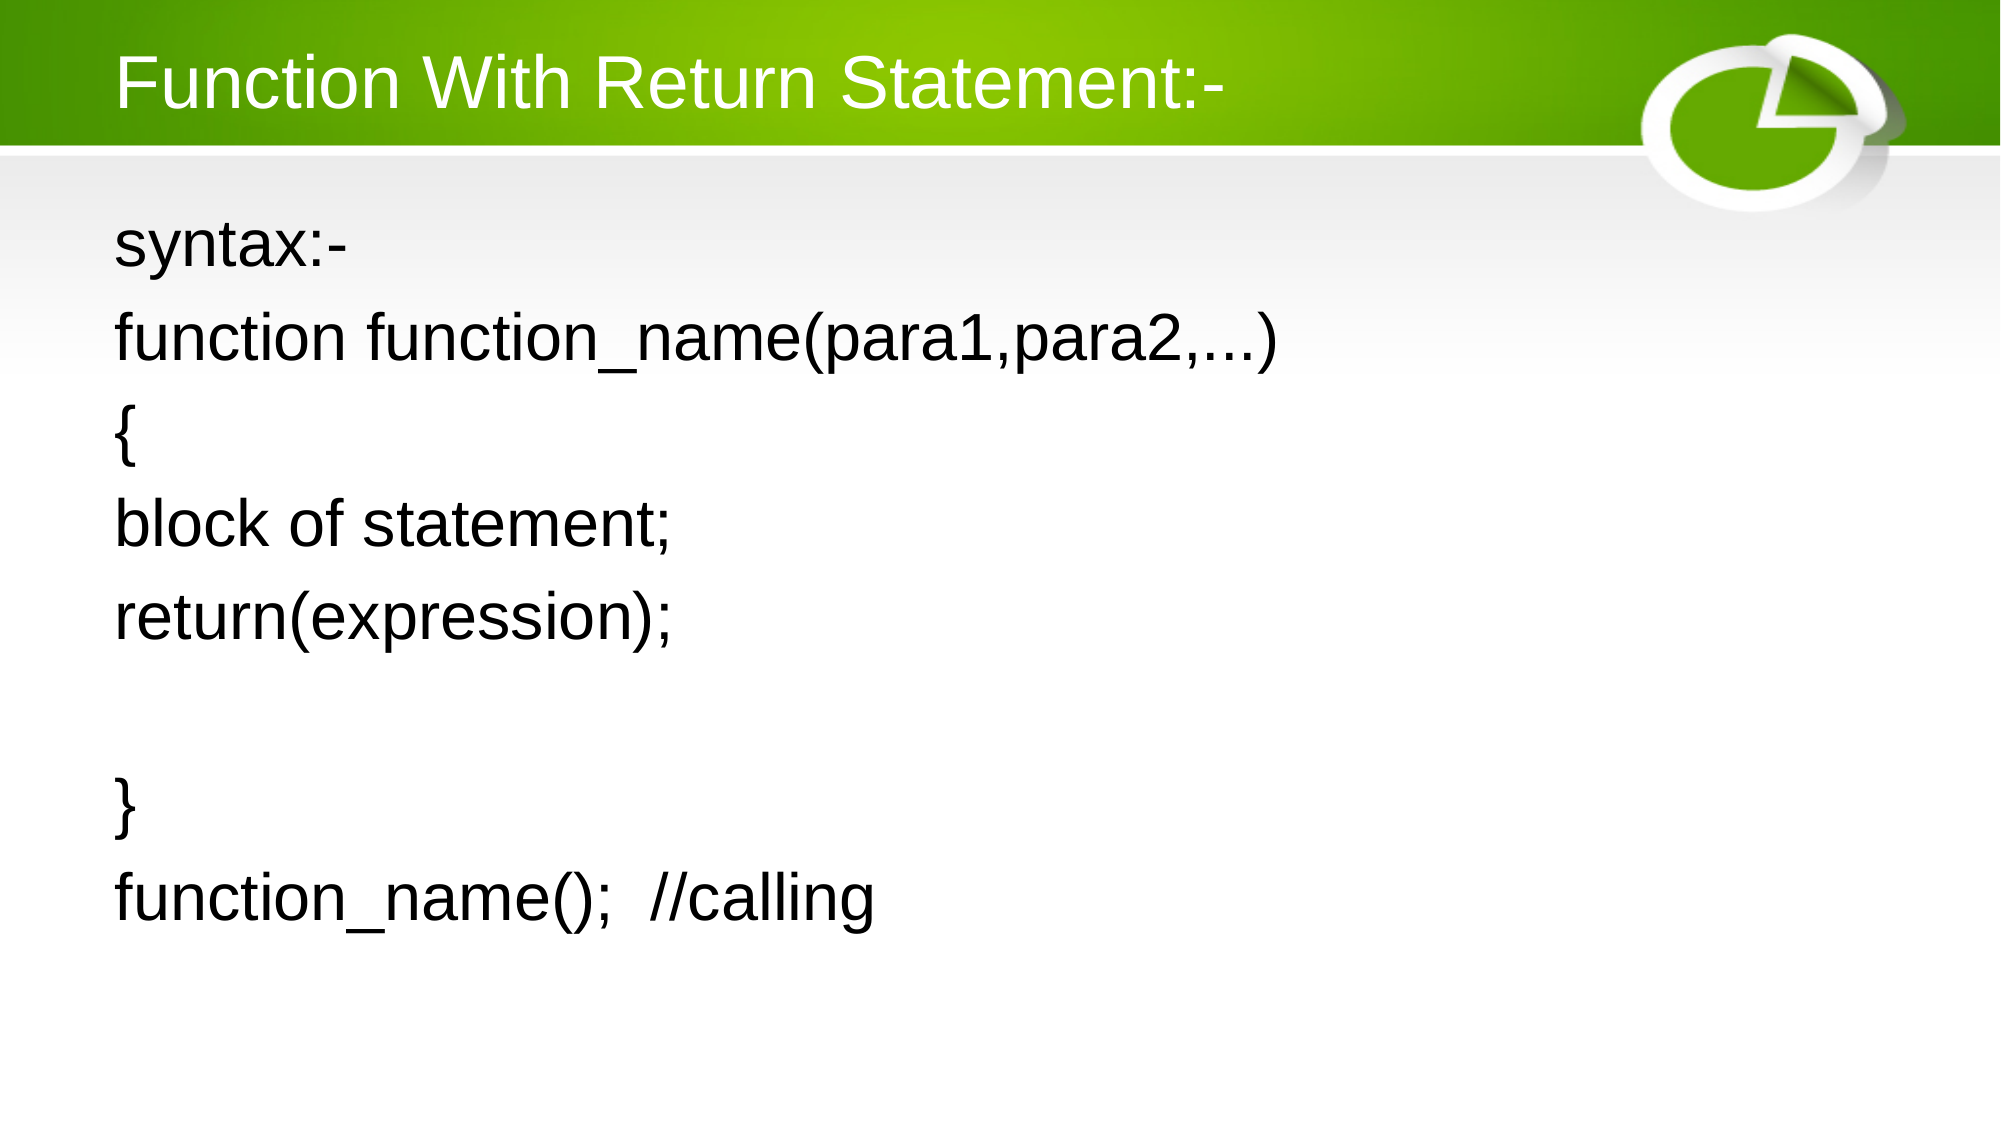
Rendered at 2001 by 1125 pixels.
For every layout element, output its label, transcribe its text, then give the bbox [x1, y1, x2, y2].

title Function With Return Statement:- [99, 30, 1901, 127]
list syntax:- function function_name(para1,para2,...) { block of statement; return(expression); } function_name(); //calling [99, 192, 1901, 1095]
picture [0, 0, 2001, 1125]
